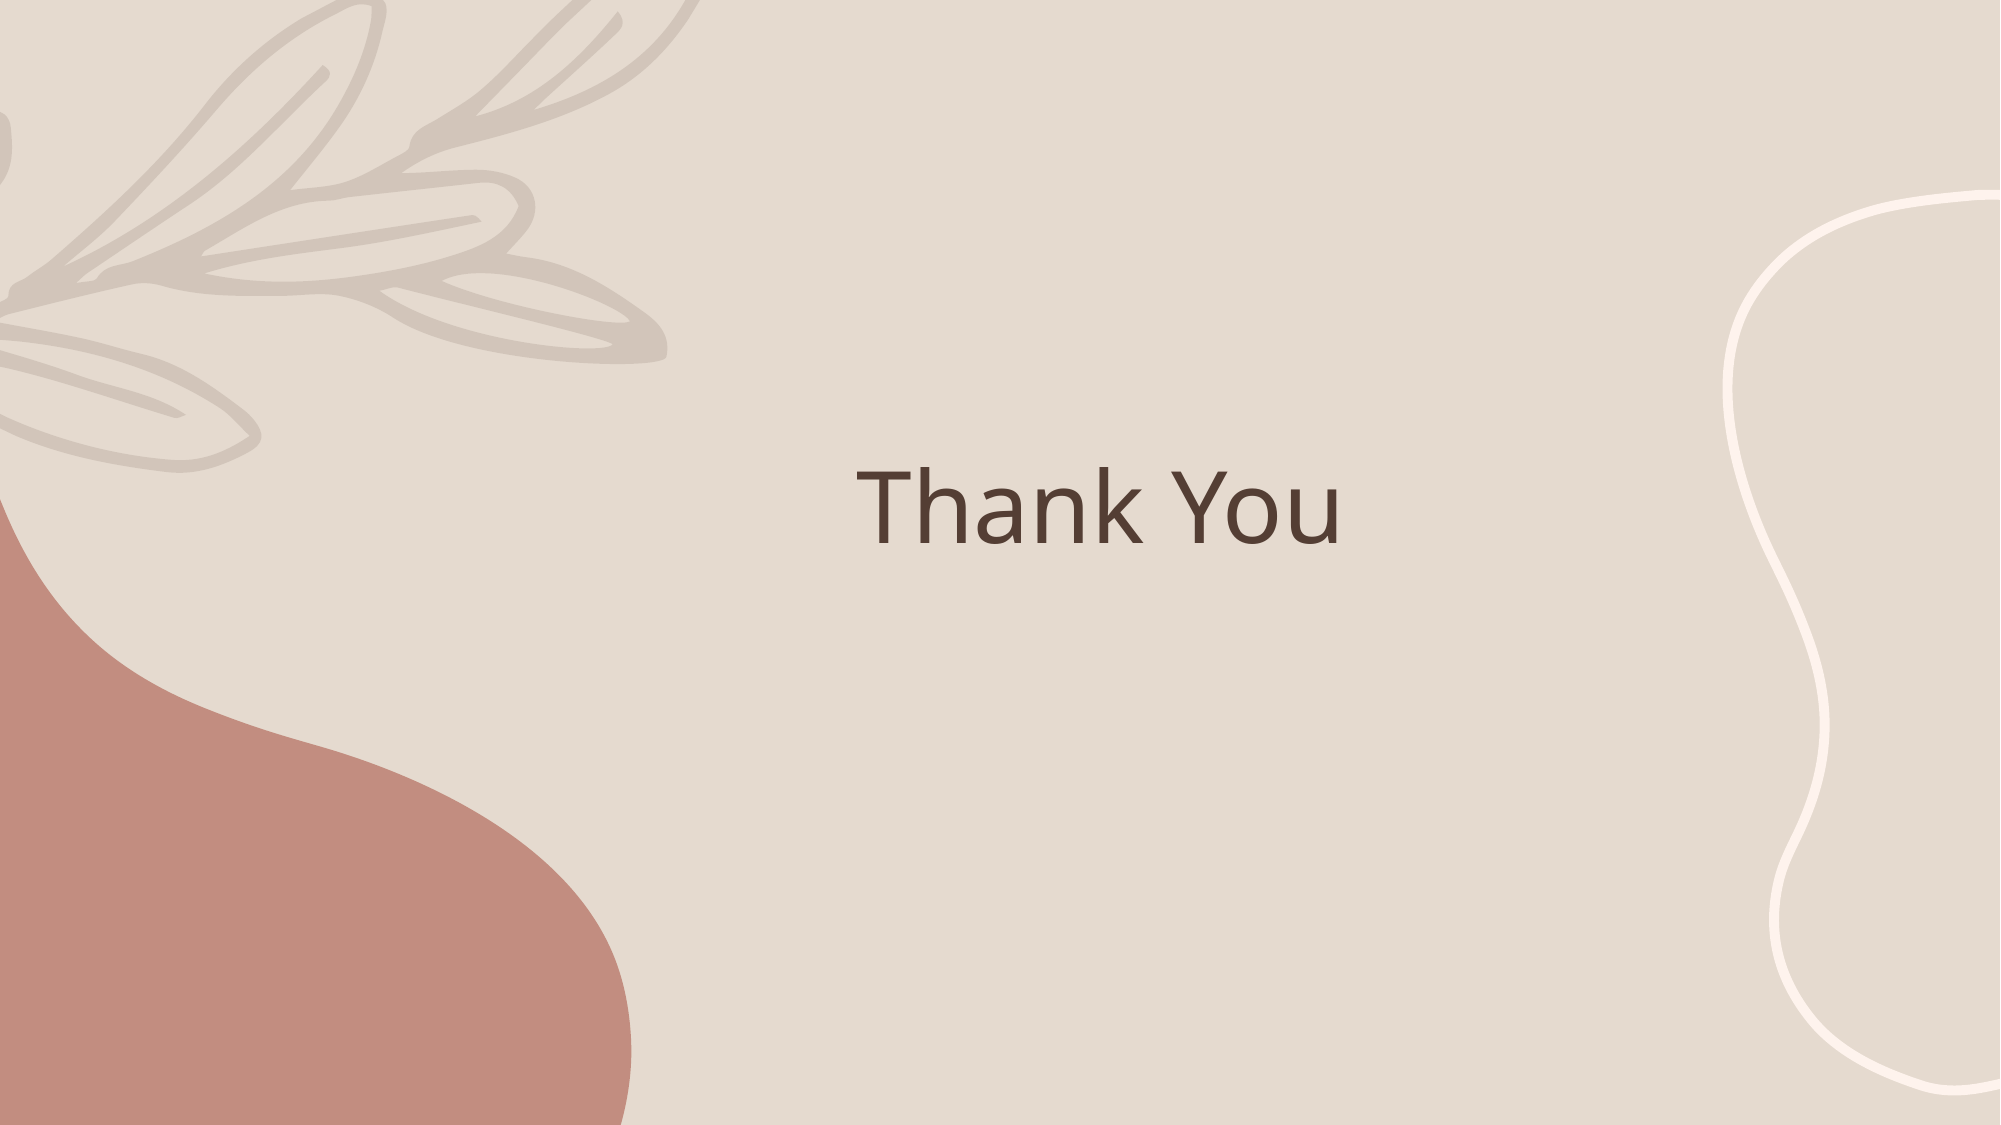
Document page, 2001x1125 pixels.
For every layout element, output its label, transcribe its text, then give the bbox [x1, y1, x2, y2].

title Thank You [638, 98, 1564, 924]
